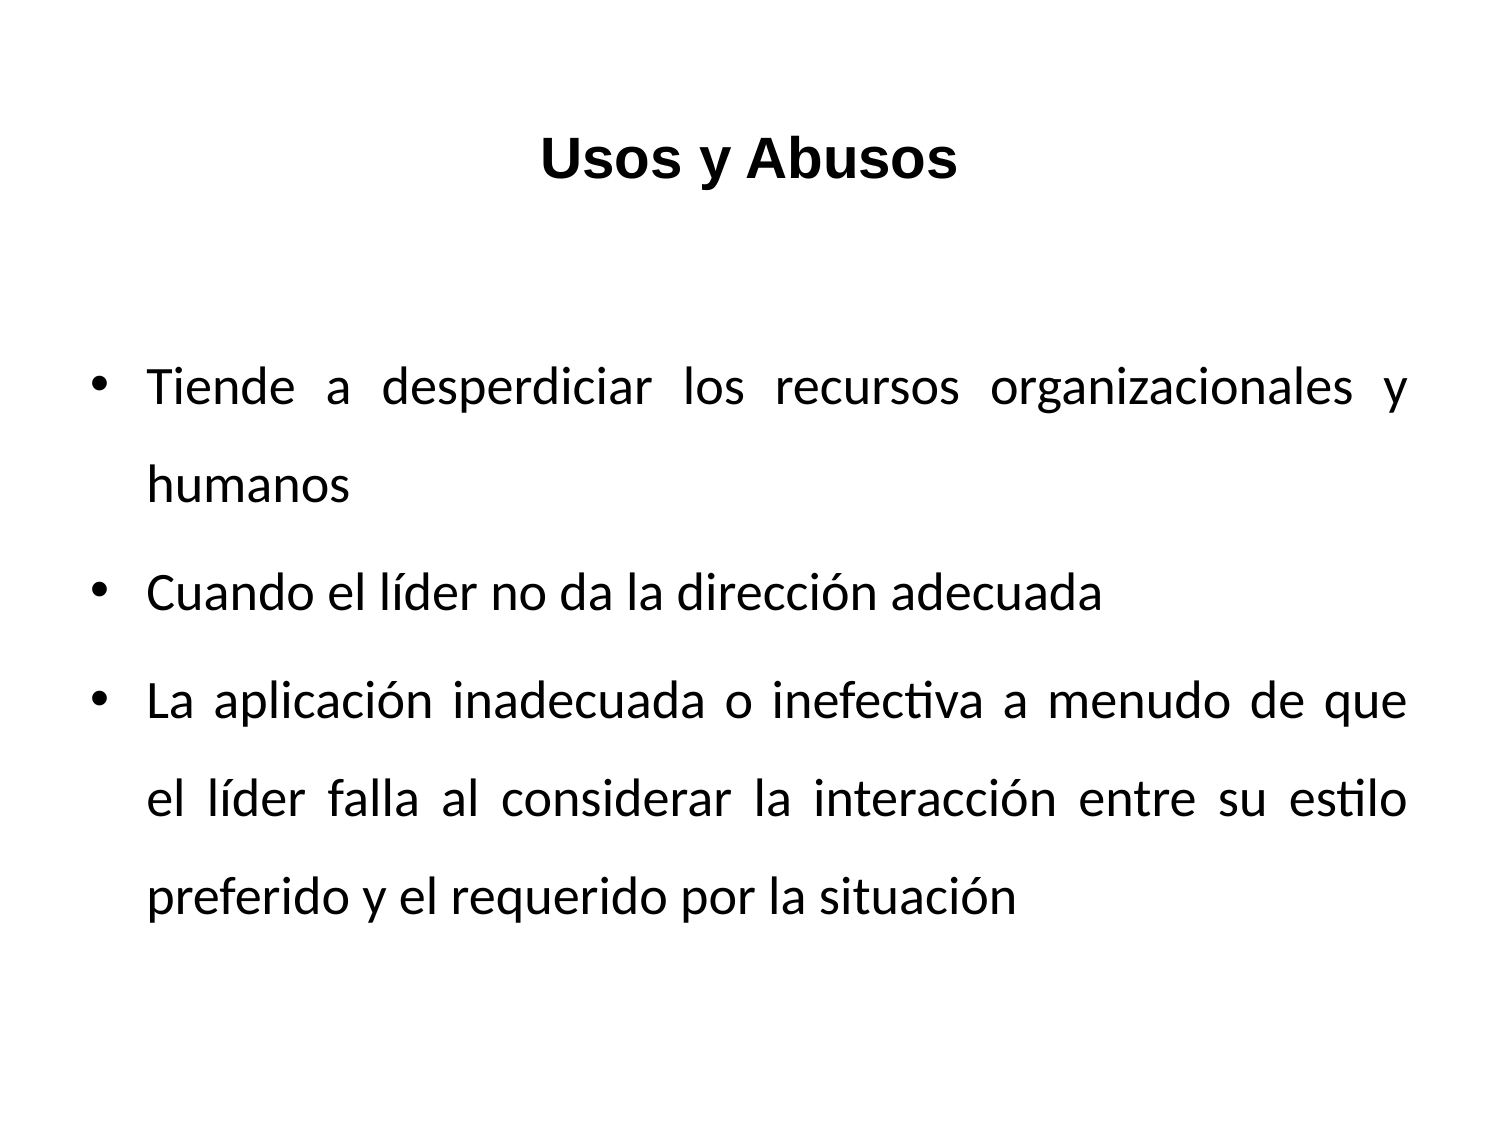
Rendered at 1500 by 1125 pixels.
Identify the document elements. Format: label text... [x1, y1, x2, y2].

list Usos y Abusos Tiende a desperdiciar los recursos organizacionales y humanos Cuando el líder no da la dirección adecuada La aplicación inadecuada o inefectiva a menudo de que el líder falla al considerar la interacción entre su estilo preferido y el requerido por la situación [75, 78, 1425, 1005]
